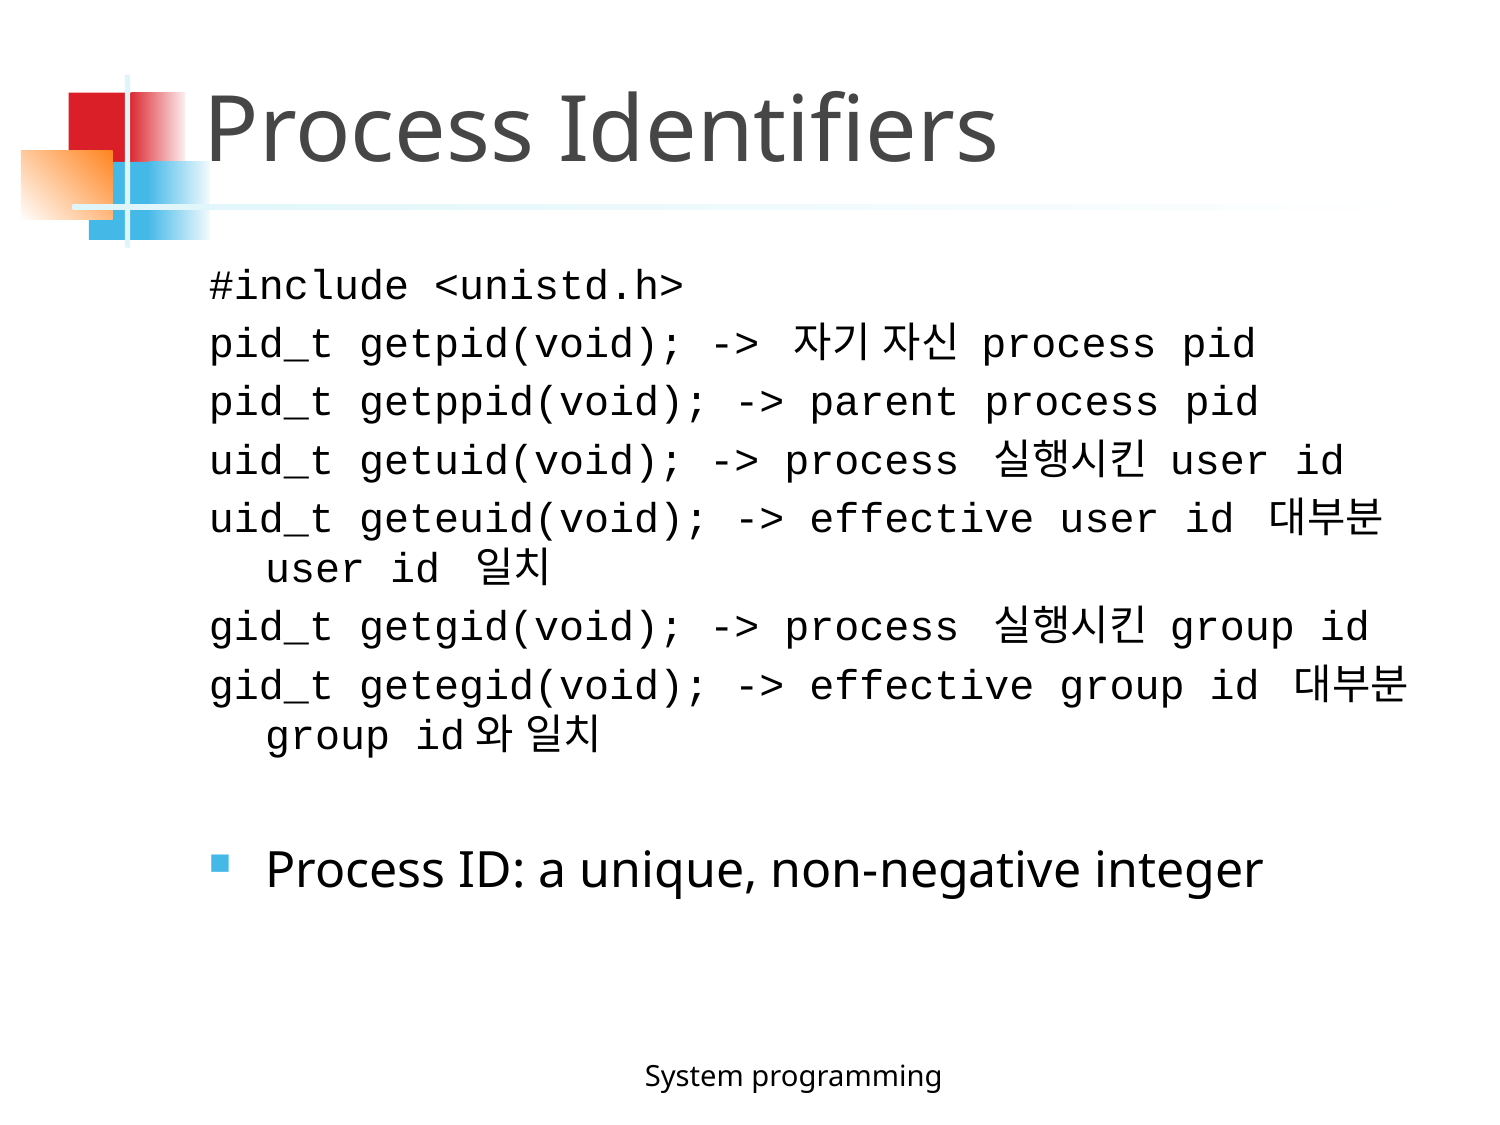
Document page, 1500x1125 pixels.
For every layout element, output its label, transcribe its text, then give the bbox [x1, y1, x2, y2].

list #include <unistd.h> pid_t getpid(void); -> 자기 자신 process pid pid_t getppid(void); -> parent process pid uid_t getuid(void); -> process 실행시킨 user id uid_t geteuid(void); -> effective user id 대부분 user id 일치 gid_t getgid(void); -> process 실행시킨 group id gid_t getegid(void); -> effective group id 대부분 group id와 일치 Process ID: a unique, non-negative integer [193, 249, 1436, 926]
title Process Identifiers [188, 34, 1468, 188]
